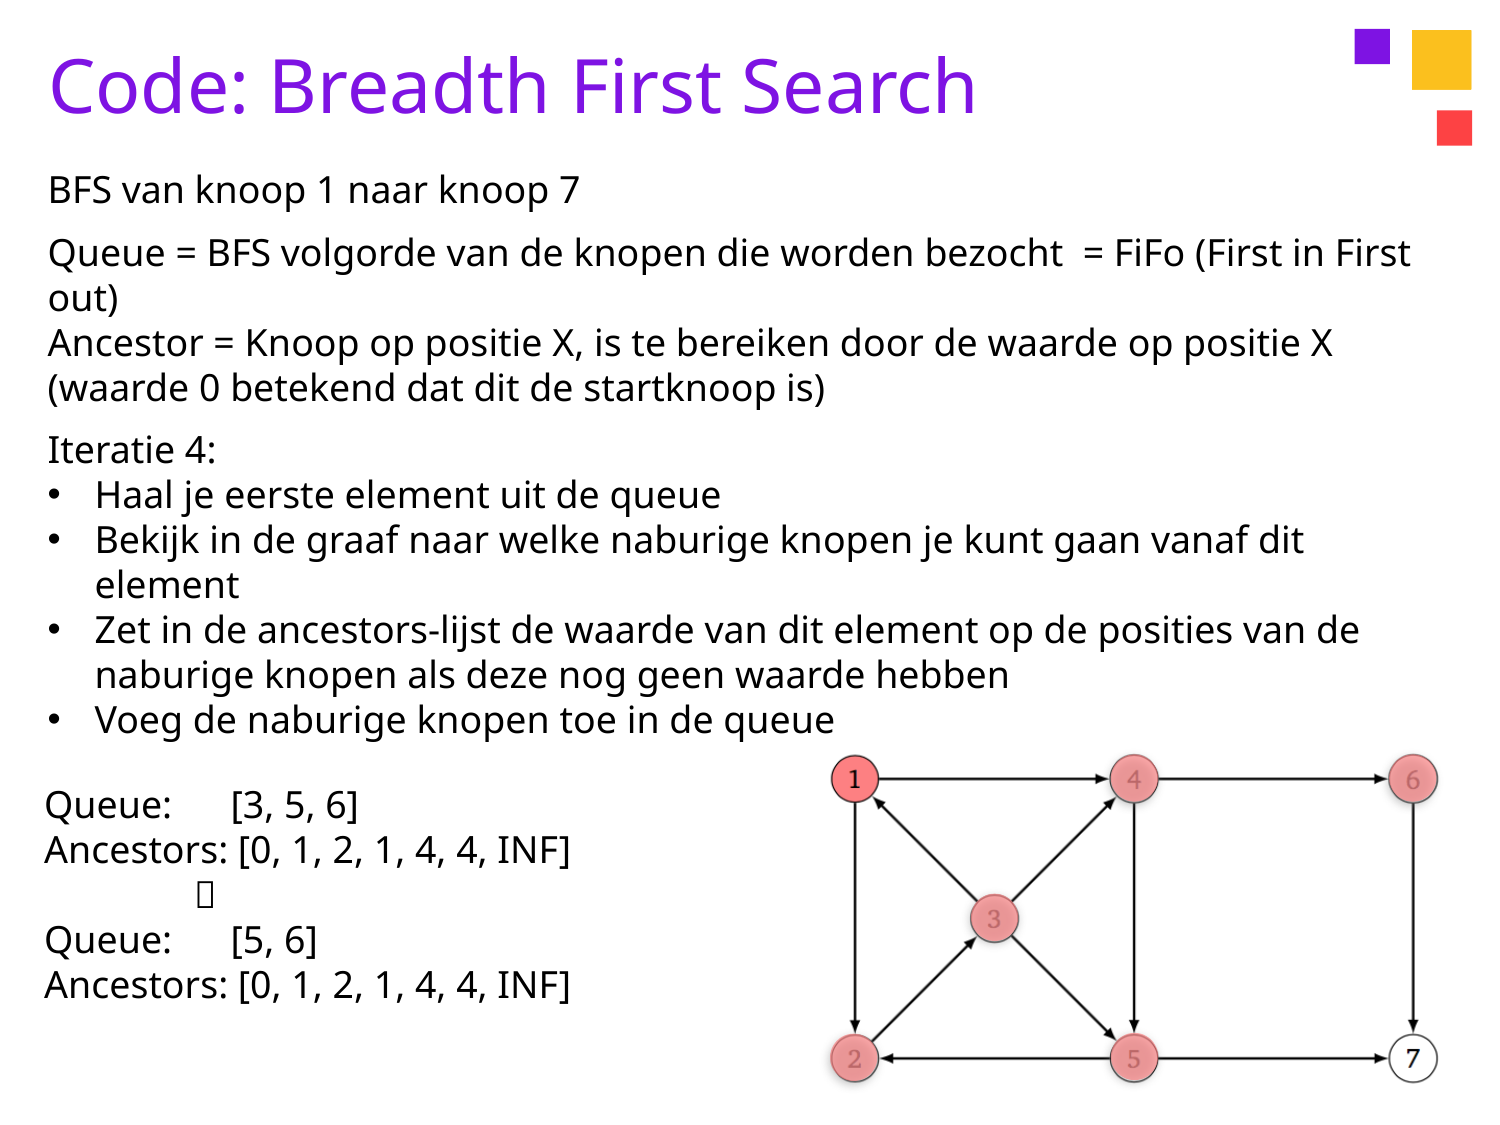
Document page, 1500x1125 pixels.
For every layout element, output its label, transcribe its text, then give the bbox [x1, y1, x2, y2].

text_box Queue: [3, 5, 6] Ancestors: [0, 1, 2, 1, 4, 4, INF]  Queue: [5, 6] Ancestors: [0, 1, 2, 1, 4, 4, INF] [29, 773, 587, 1059]
text_box Queue = BFS volgorde van de knopen die worden bezocht = FiFo (First in First out) Ancestor = Knoop op positie X, is te bereiken door de waarde op positie X (waarde 0 betekend dat dit de startknoop is) [33, 221, 1473, 417]
text_box Iteratie 4: Haal je eerste element uit de queue Bekijk in de graaf naar welke naburige knopen je kunt gaan vanaf dit element Zet in de ancestors-lijst de waarde van dit element op de posities van de naburige knopen als deze nog geen waarde hebben Voeg de naburige knopen toe in de queue [33, 418, 1473, 749]
title Code: Breadth First Search [33, 30, 1273, 156]
picture [786, 739, 1474, 1095]
text_box BFS van knoop 1 naar knoop 7 [33, 158, 650, 219]
